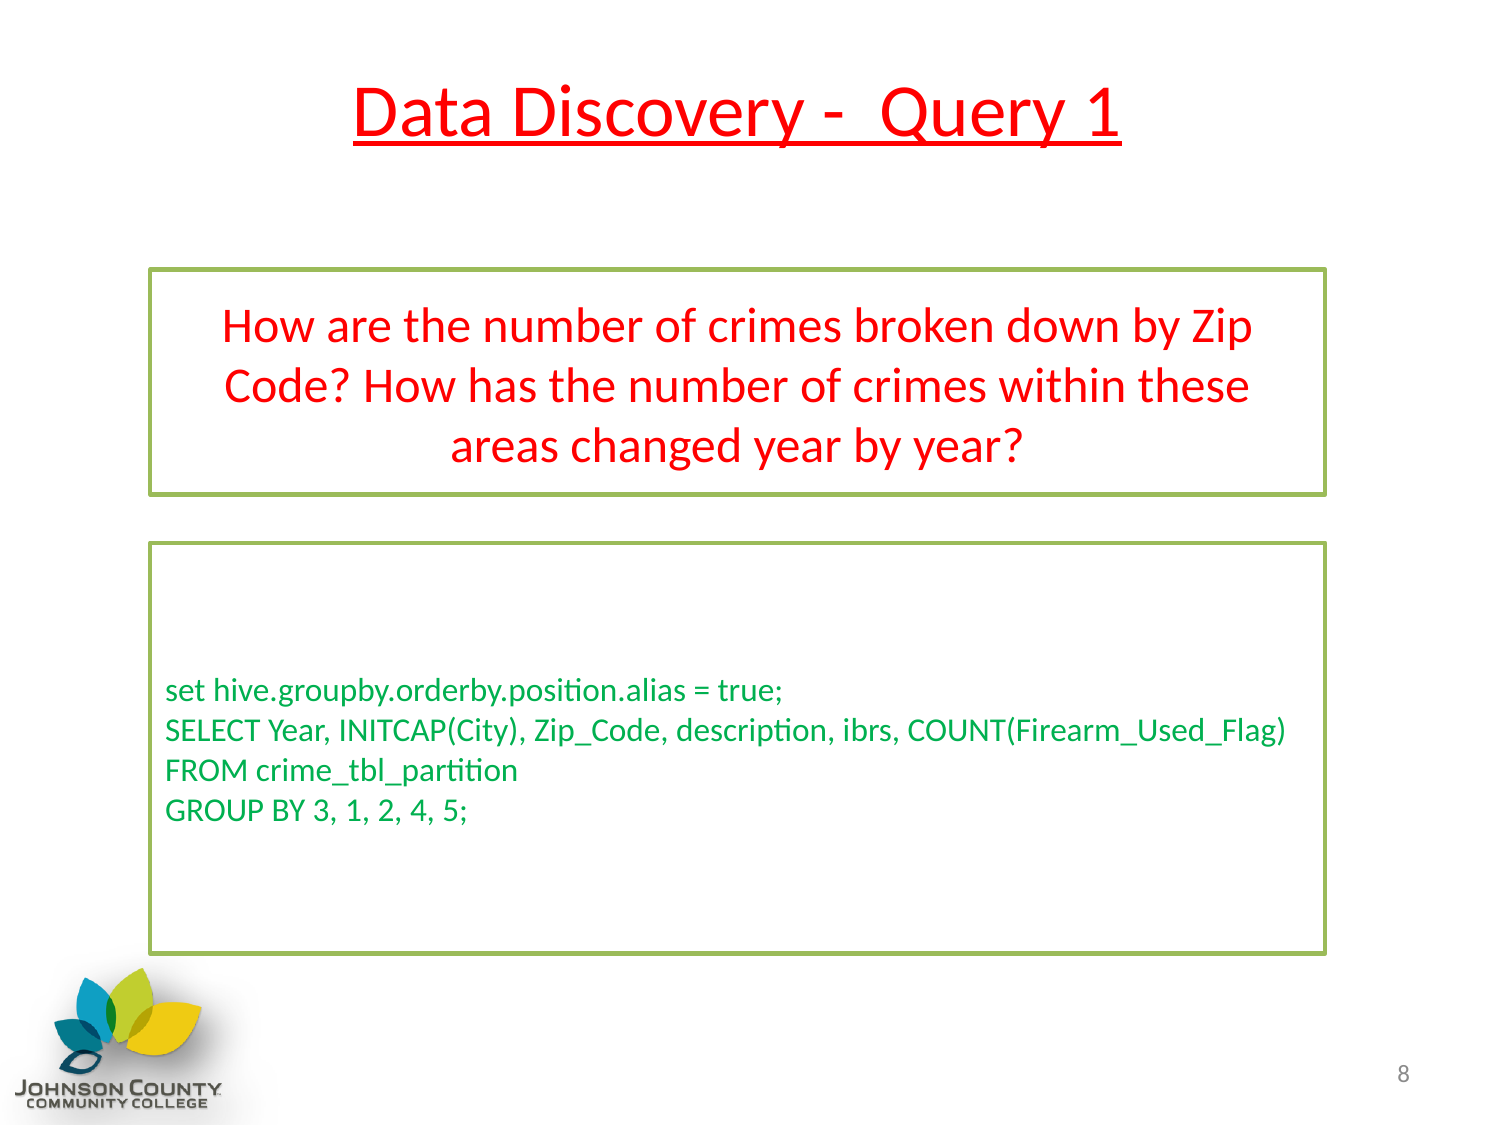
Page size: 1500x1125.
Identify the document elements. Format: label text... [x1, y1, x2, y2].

slide_number 8 [1074, 1042, 1425, 1103]
picture [12, 962, 223, 1113]
text_box How are the number of crimes broken down by Zip Code? How has the number of crimes within these areas changed year by year? [148, 267, 1327, 497]
text_box Data Discovery - Query 1 [240, 12, 1235, 200]
text_box set hive.groupby.orderby.position.alias = true; SELECT Year, INITCAP(City), Zip_Code, description, ibrs, COUNT(Firearm_Used_Flag) FROM crime_tbl_partition GROUP BY 3, 1, 2, 4, 5; [148, 541, 1327, 956]
